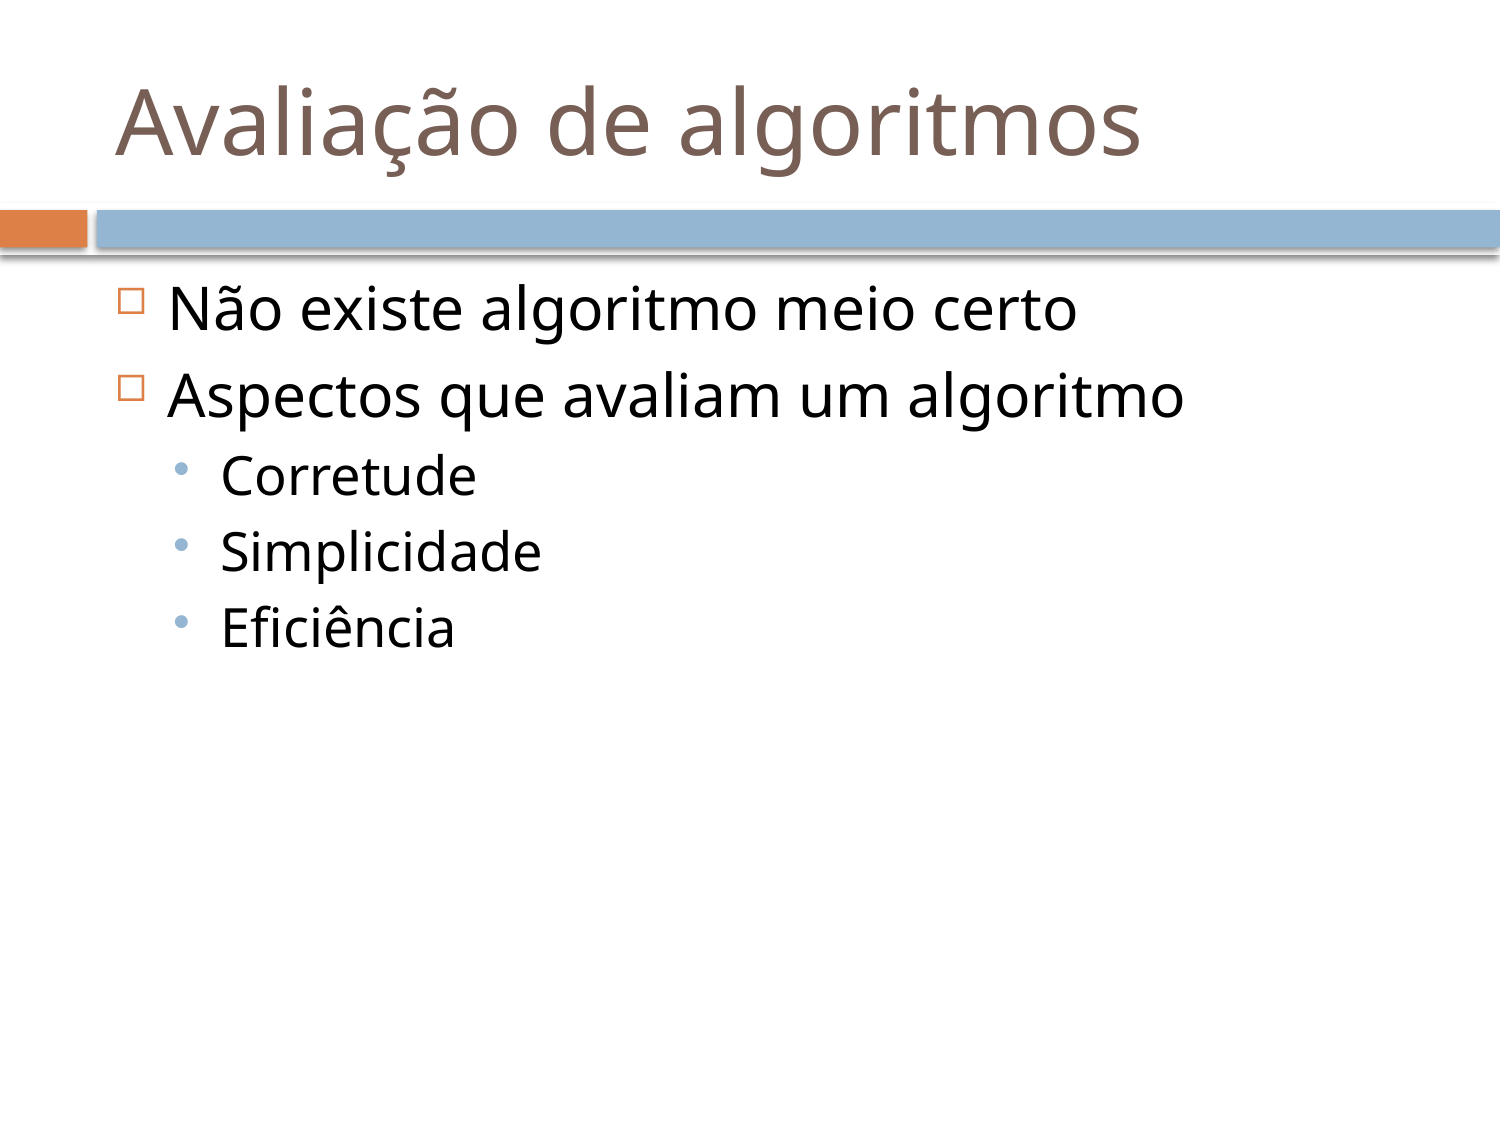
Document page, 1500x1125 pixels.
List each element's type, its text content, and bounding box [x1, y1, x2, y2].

title Avaliação de algoritmos [100, 37, 1438, 200]
list Não existe algoritmo meio certo Aspectos que avaliam um algoritmo Corretude Simplicidade Eficiência [100, 262, 1438, 1000]
